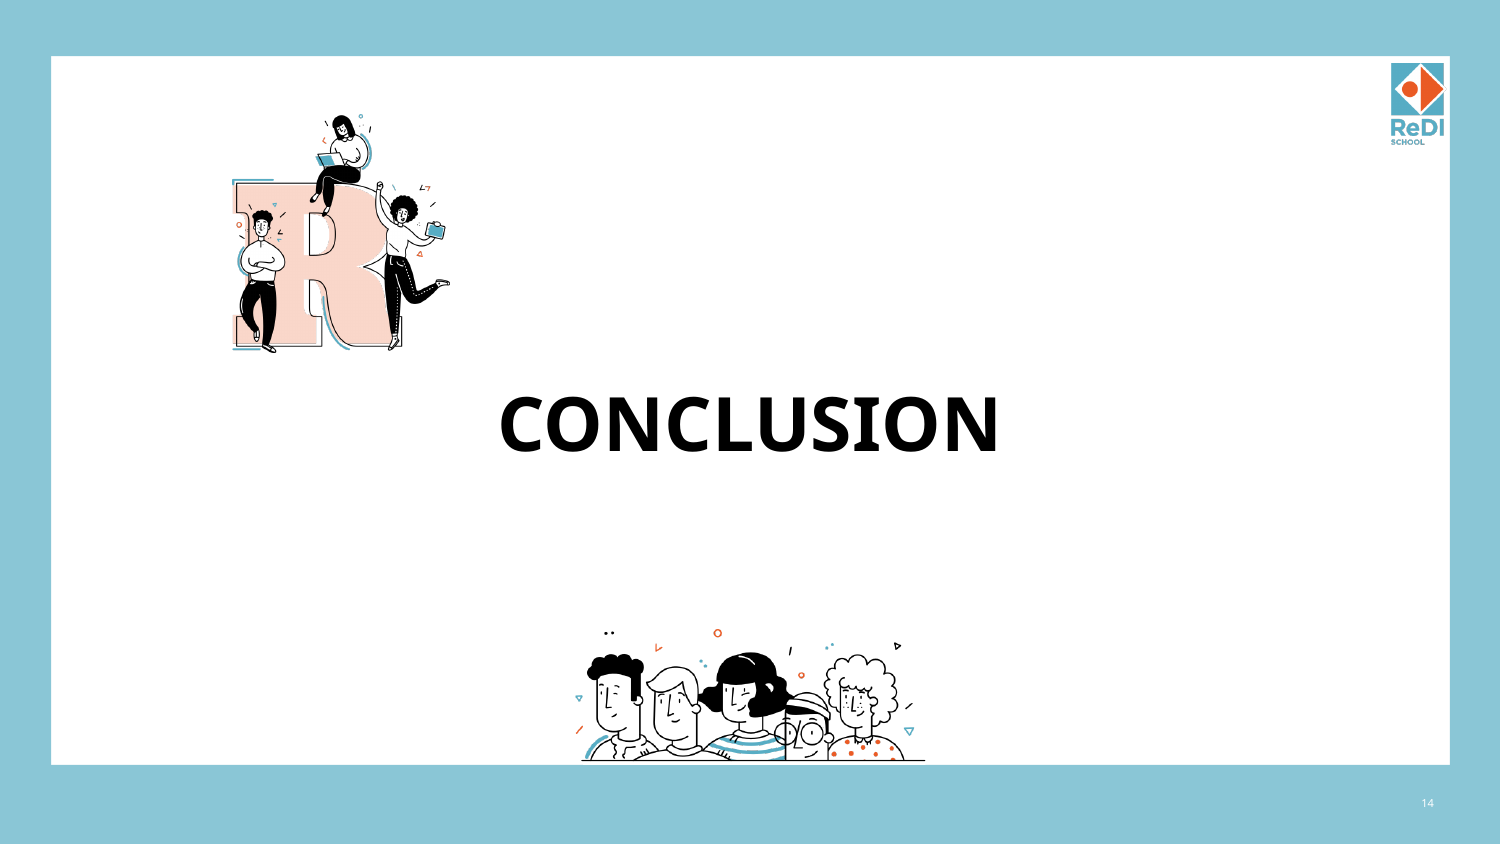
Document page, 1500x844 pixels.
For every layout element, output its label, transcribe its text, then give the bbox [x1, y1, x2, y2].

picture [574, 628, 926, 766]
slide_number 14 [1388, 781, 1449, 827]
picture [1391, 63, 1447, 145]
picture [232, 114, 450, 353]
title CONCLUSION [51, 352, 1449, 491]
